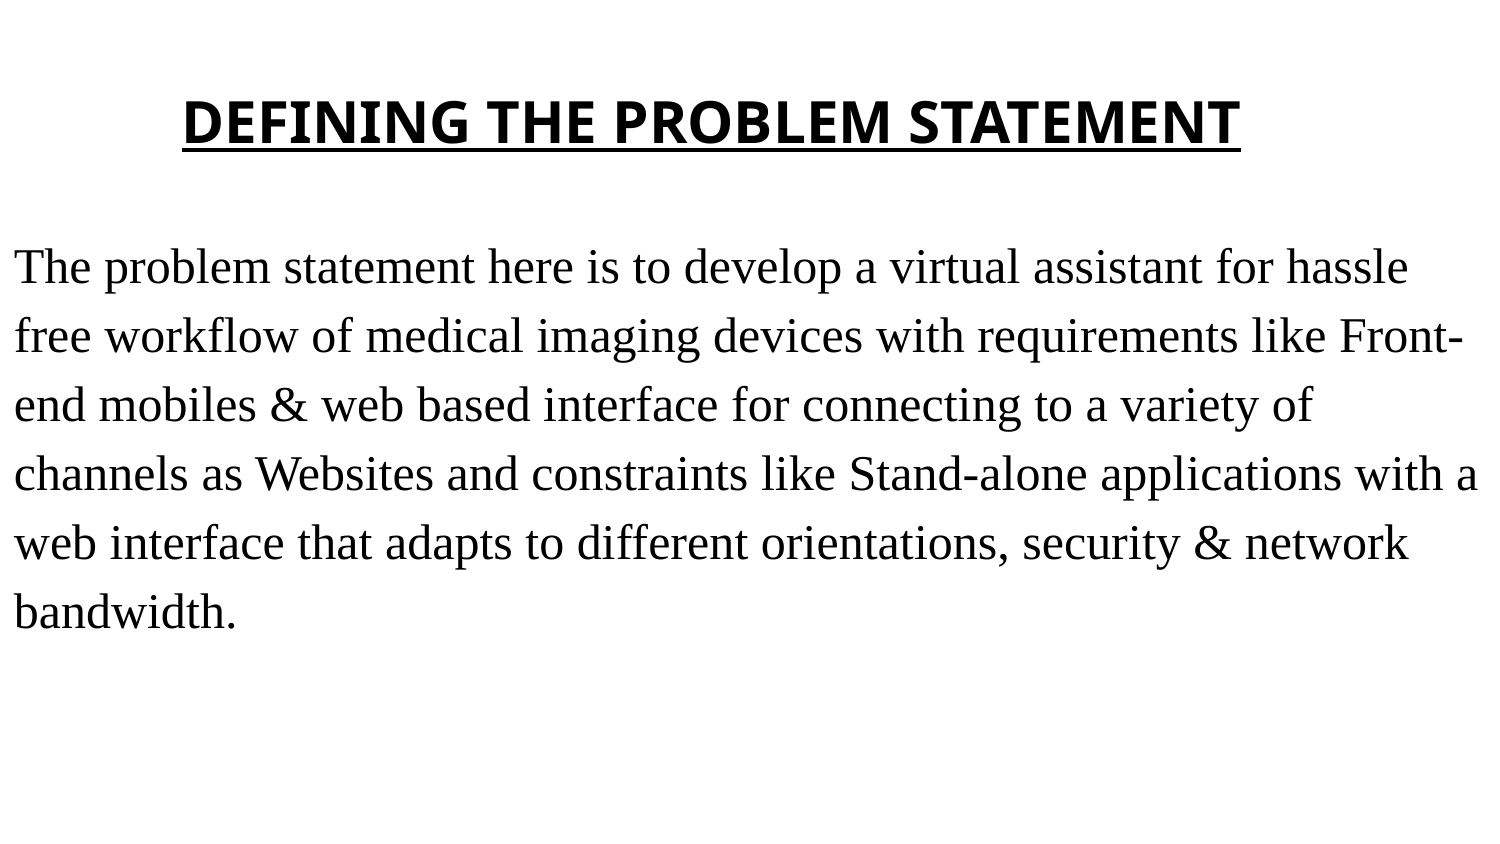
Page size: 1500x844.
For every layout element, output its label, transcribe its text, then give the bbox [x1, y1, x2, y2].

list DEFINING THE PROBLEM STATEMENT The problem statement here is to develop a virtual assistant for hassle free workflow of medical imaging devices with requirements like Front-end mobiles & web based interface for connecting to a variety of channels as Websites and constraints like Stand-alone applications with a web interface that adapts to different orientations, security & network bandwidth. [0, 0, 1499, 828]
